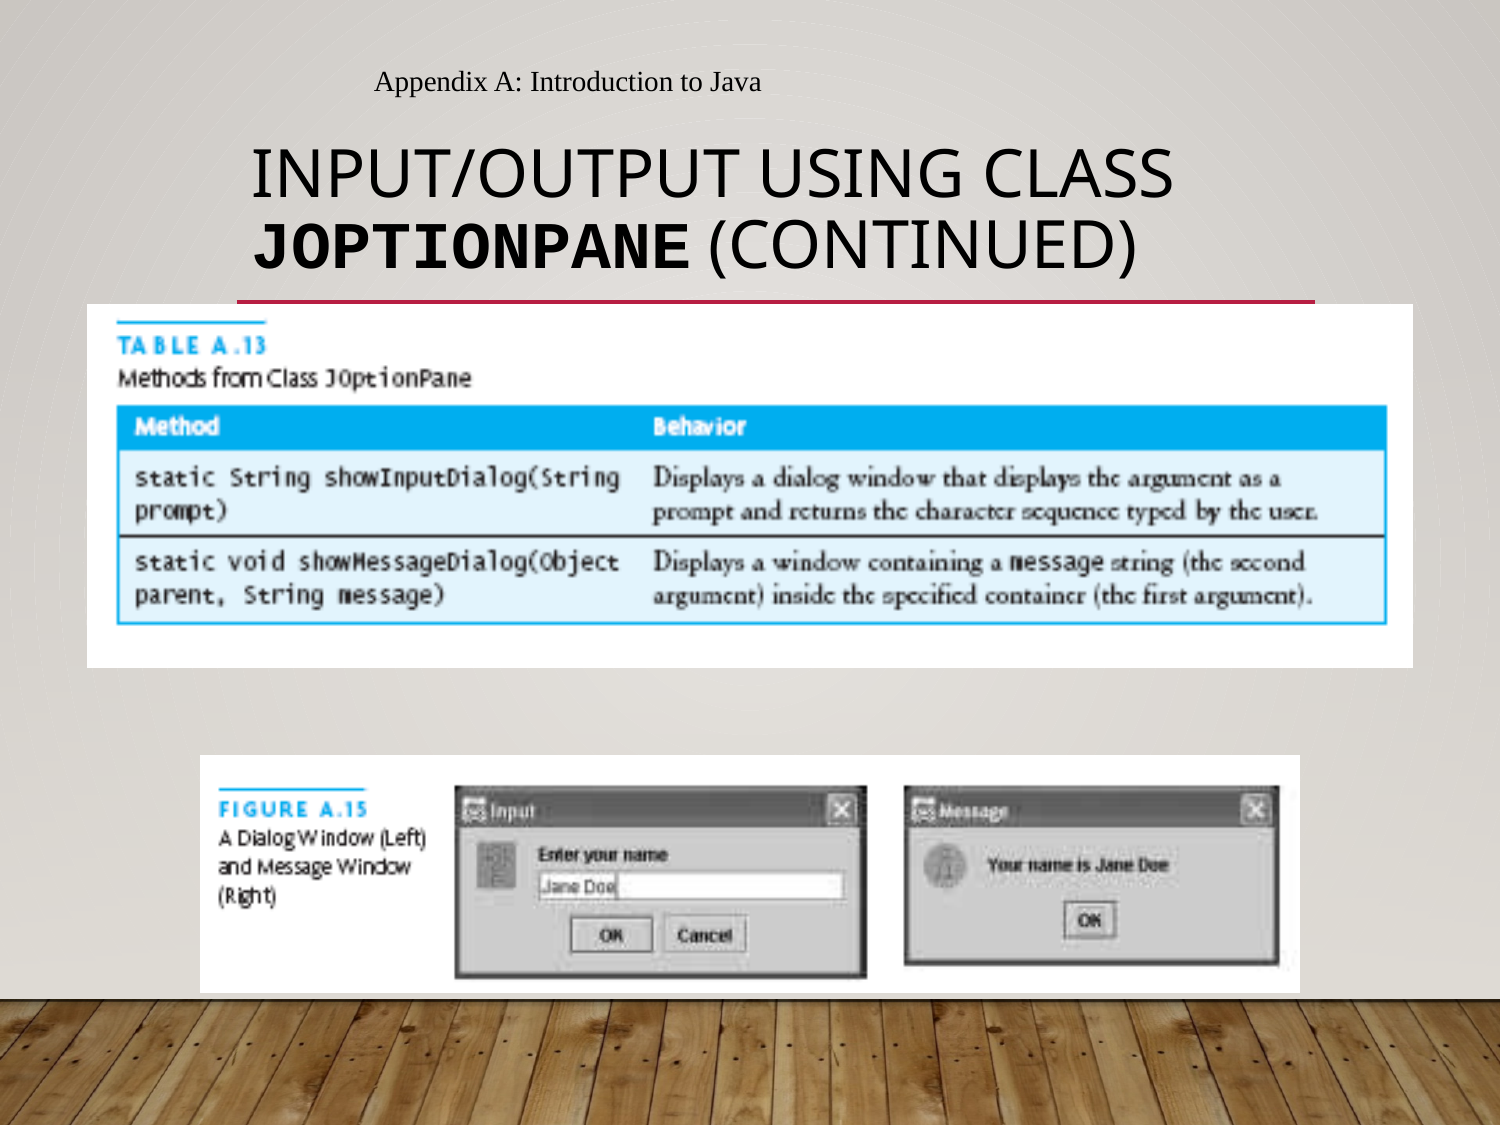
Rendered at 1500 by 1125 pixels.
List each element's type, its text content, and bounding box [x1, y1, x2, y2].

picture [199, 755, 1301, 994]
title Input/Output using Class JOptionPane (continued) [236, 131, 1315, 303]
footer Appendix A: Introduction to Java [236, 54, 899, 105]
picture [0, 999, 1500, 1125]
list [87, 303, 1413, 668]
